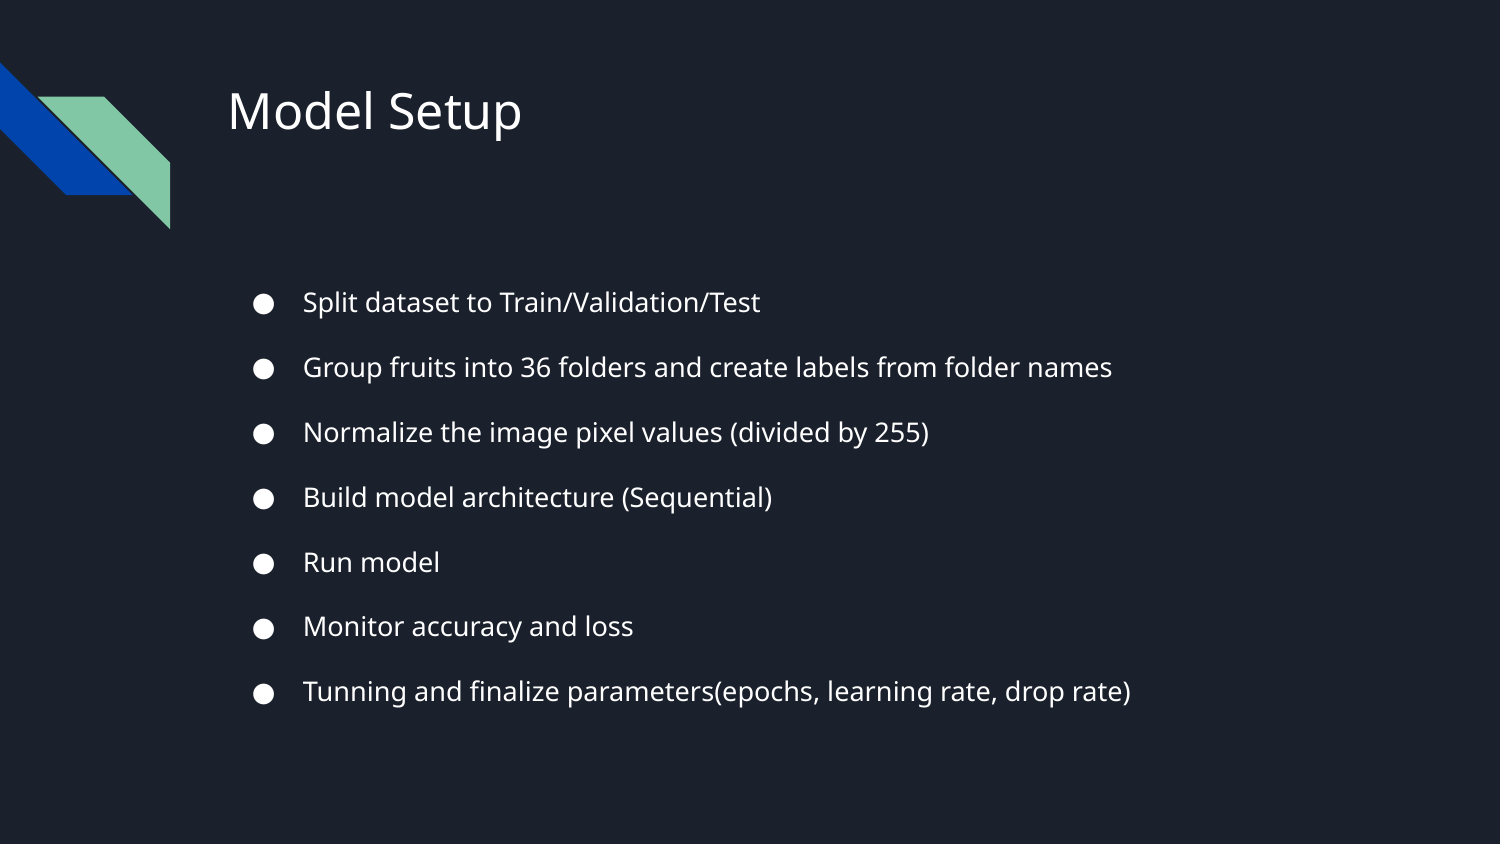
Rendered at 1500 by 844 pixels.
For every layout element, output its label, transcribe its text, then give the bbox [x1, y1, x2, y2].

list Split dataset to Train/Validation/Test Group fruits into 36 folders and create labels from folder names Normalize the image pixel values (divided by 255) Build model architecture (Sequential) Run model Monitor accuracy and loss Tunning and finalize parameters(epochs, learning rate, drop rate) [212, 237, 1368, 735]
title Model Setup [212, 64, 1368, 215]
